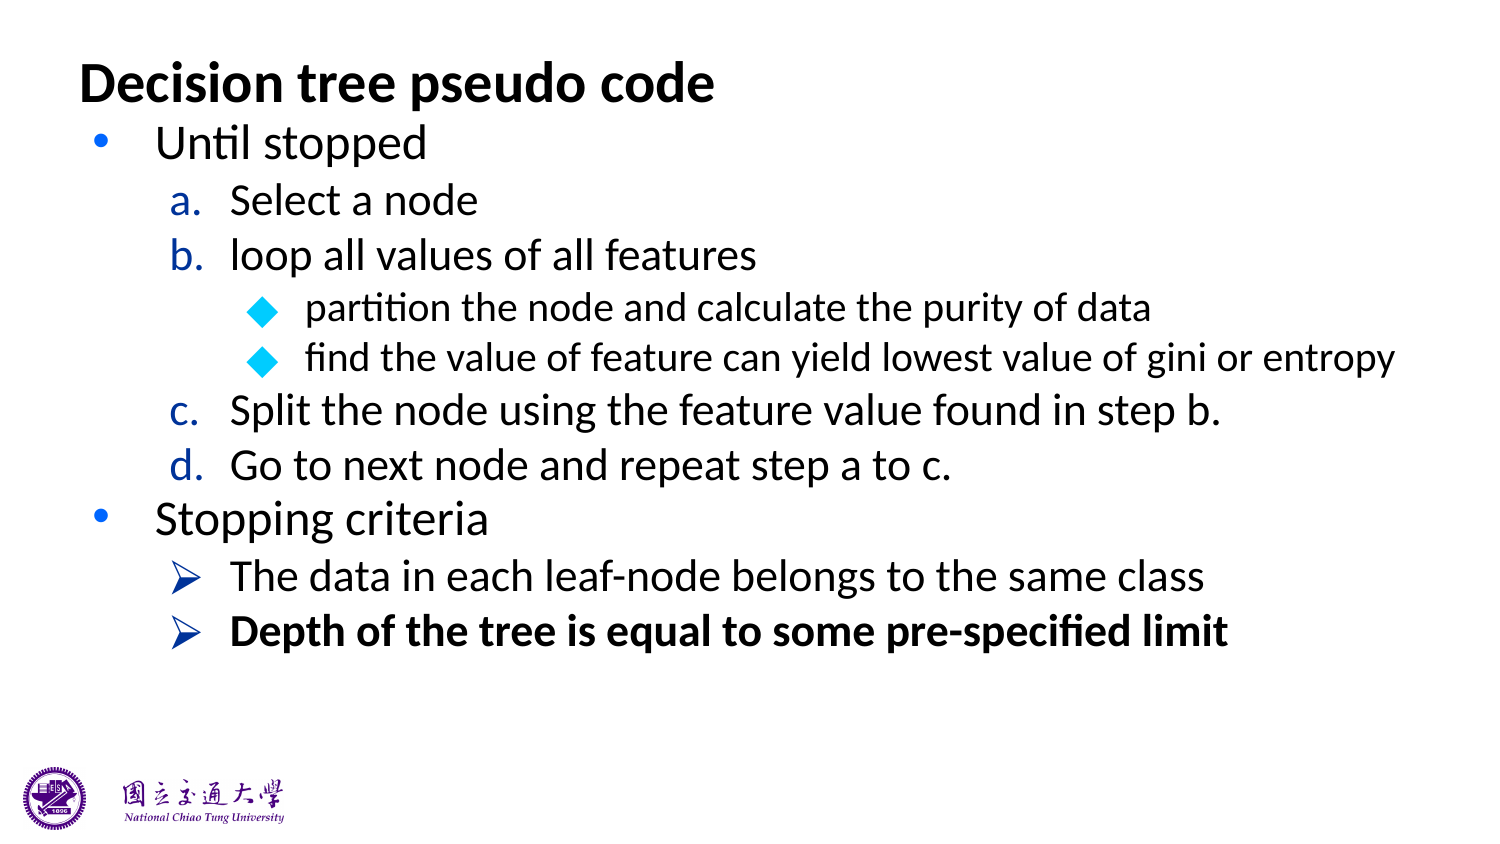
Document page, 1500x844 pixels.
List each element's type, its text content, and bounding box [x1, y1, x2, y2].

title Decision tree pseudo code [64, 23, 1436, 136]
list Stopping criteria The data in each leaf-node belongs to the same class Depth of the tree is equal to some pre-specified limit [64, 477, 1436, 844]
picture [23, 767, 64, 830]
list Until stopped Select a node loop all values of all features partition the node and calculate the purity of data find the value of feature can yield lowest value of gini or entropy Split the node using the feature value found in step b. Go to next node and repeat step a to c. [64, 136, 1436, 477]
